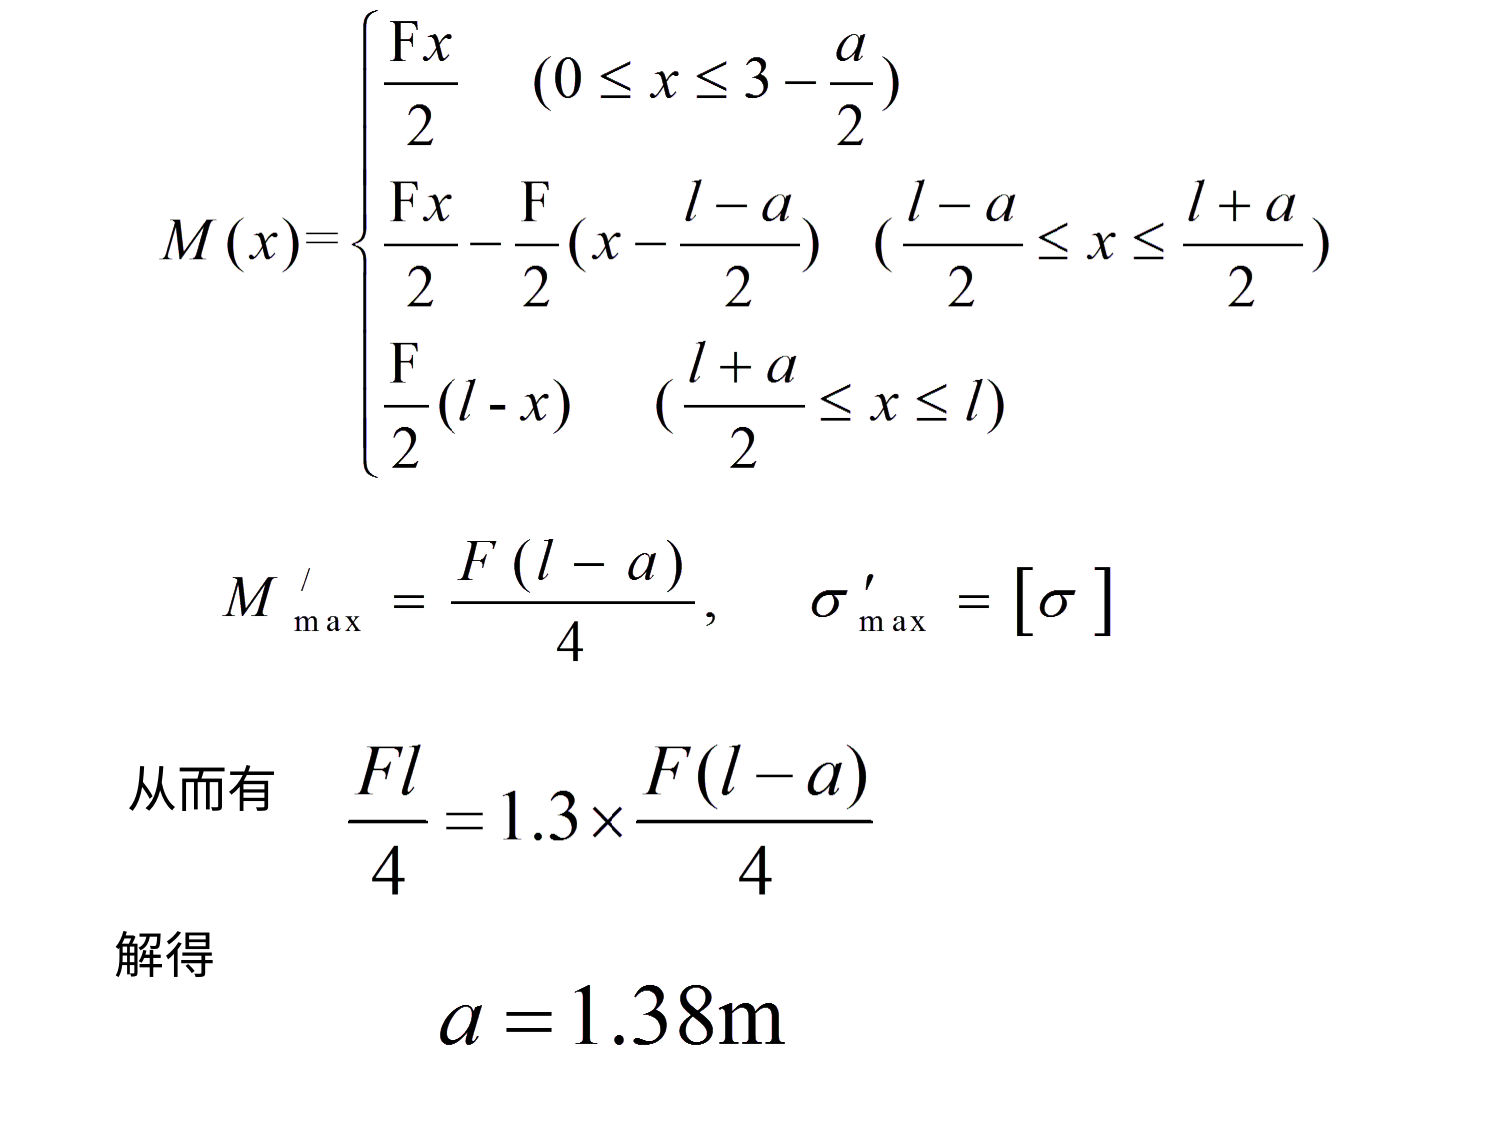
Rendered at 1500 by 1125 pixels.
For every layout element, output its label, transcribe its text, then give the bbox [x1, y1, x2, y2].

picture [149, 0, 1362, 1066]
list 解得 [99, 950, 149, 1017]
list 从而有 [112, 750, 149, 825]
